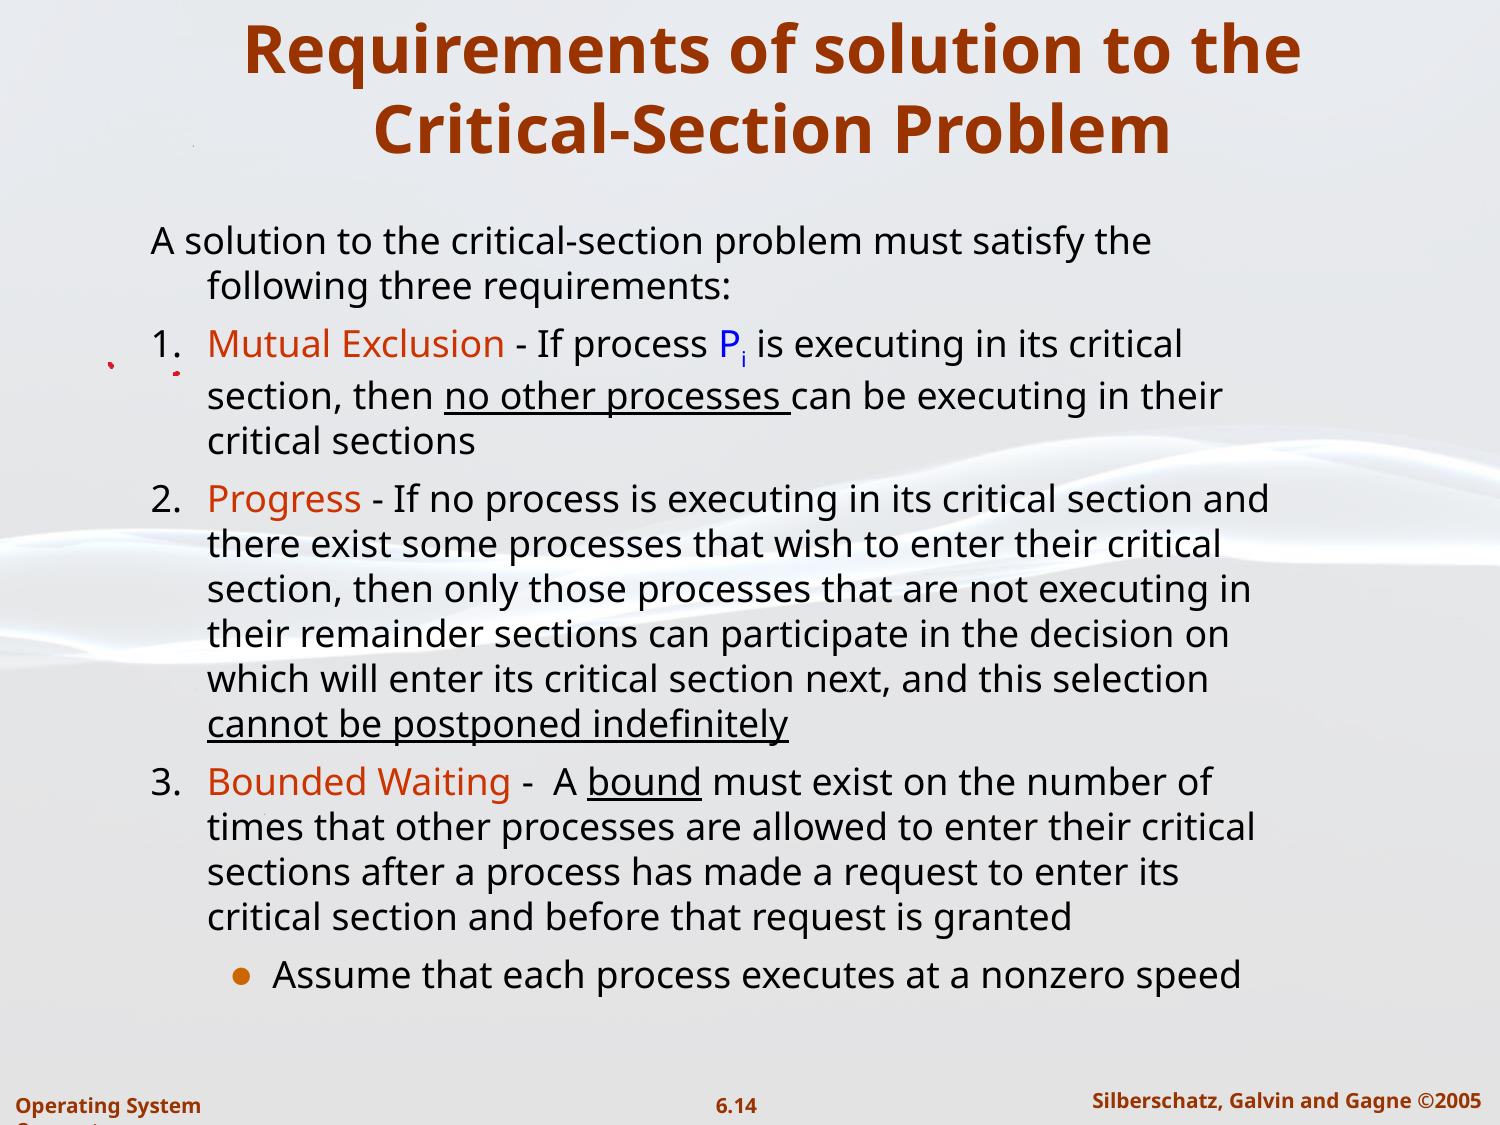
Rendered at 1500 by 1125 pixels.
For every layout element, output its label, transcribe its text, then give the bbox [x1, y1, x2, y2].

title Requirements of solution to the Critical-Section Problem [106, 0, 1440, 175]
picture [0, 0, 1500, 1125]
list A solution to the critical-section problem must satisfy the following three requirements: 1. Mutual Exclusion - If process Pi is executing in its critical section, then no other processes can be executing in their critical sections 2. Progress - If no process is executing in its critical section and there exist some processes that wish to enter their critical section, then only those processes that are not executing in their remainder sections can participate in the decision on which will enter its critical section next, and this selection cannot be postponed indefinitely 3. Bounded Waiting - A bound must exist on the number of times that other processes are allowed to enter their critical sections after a process has made a request to enter its critical section and before that request is granted Assume that each process executes at a nonzero speed [135, 209, 1319, 1038]
